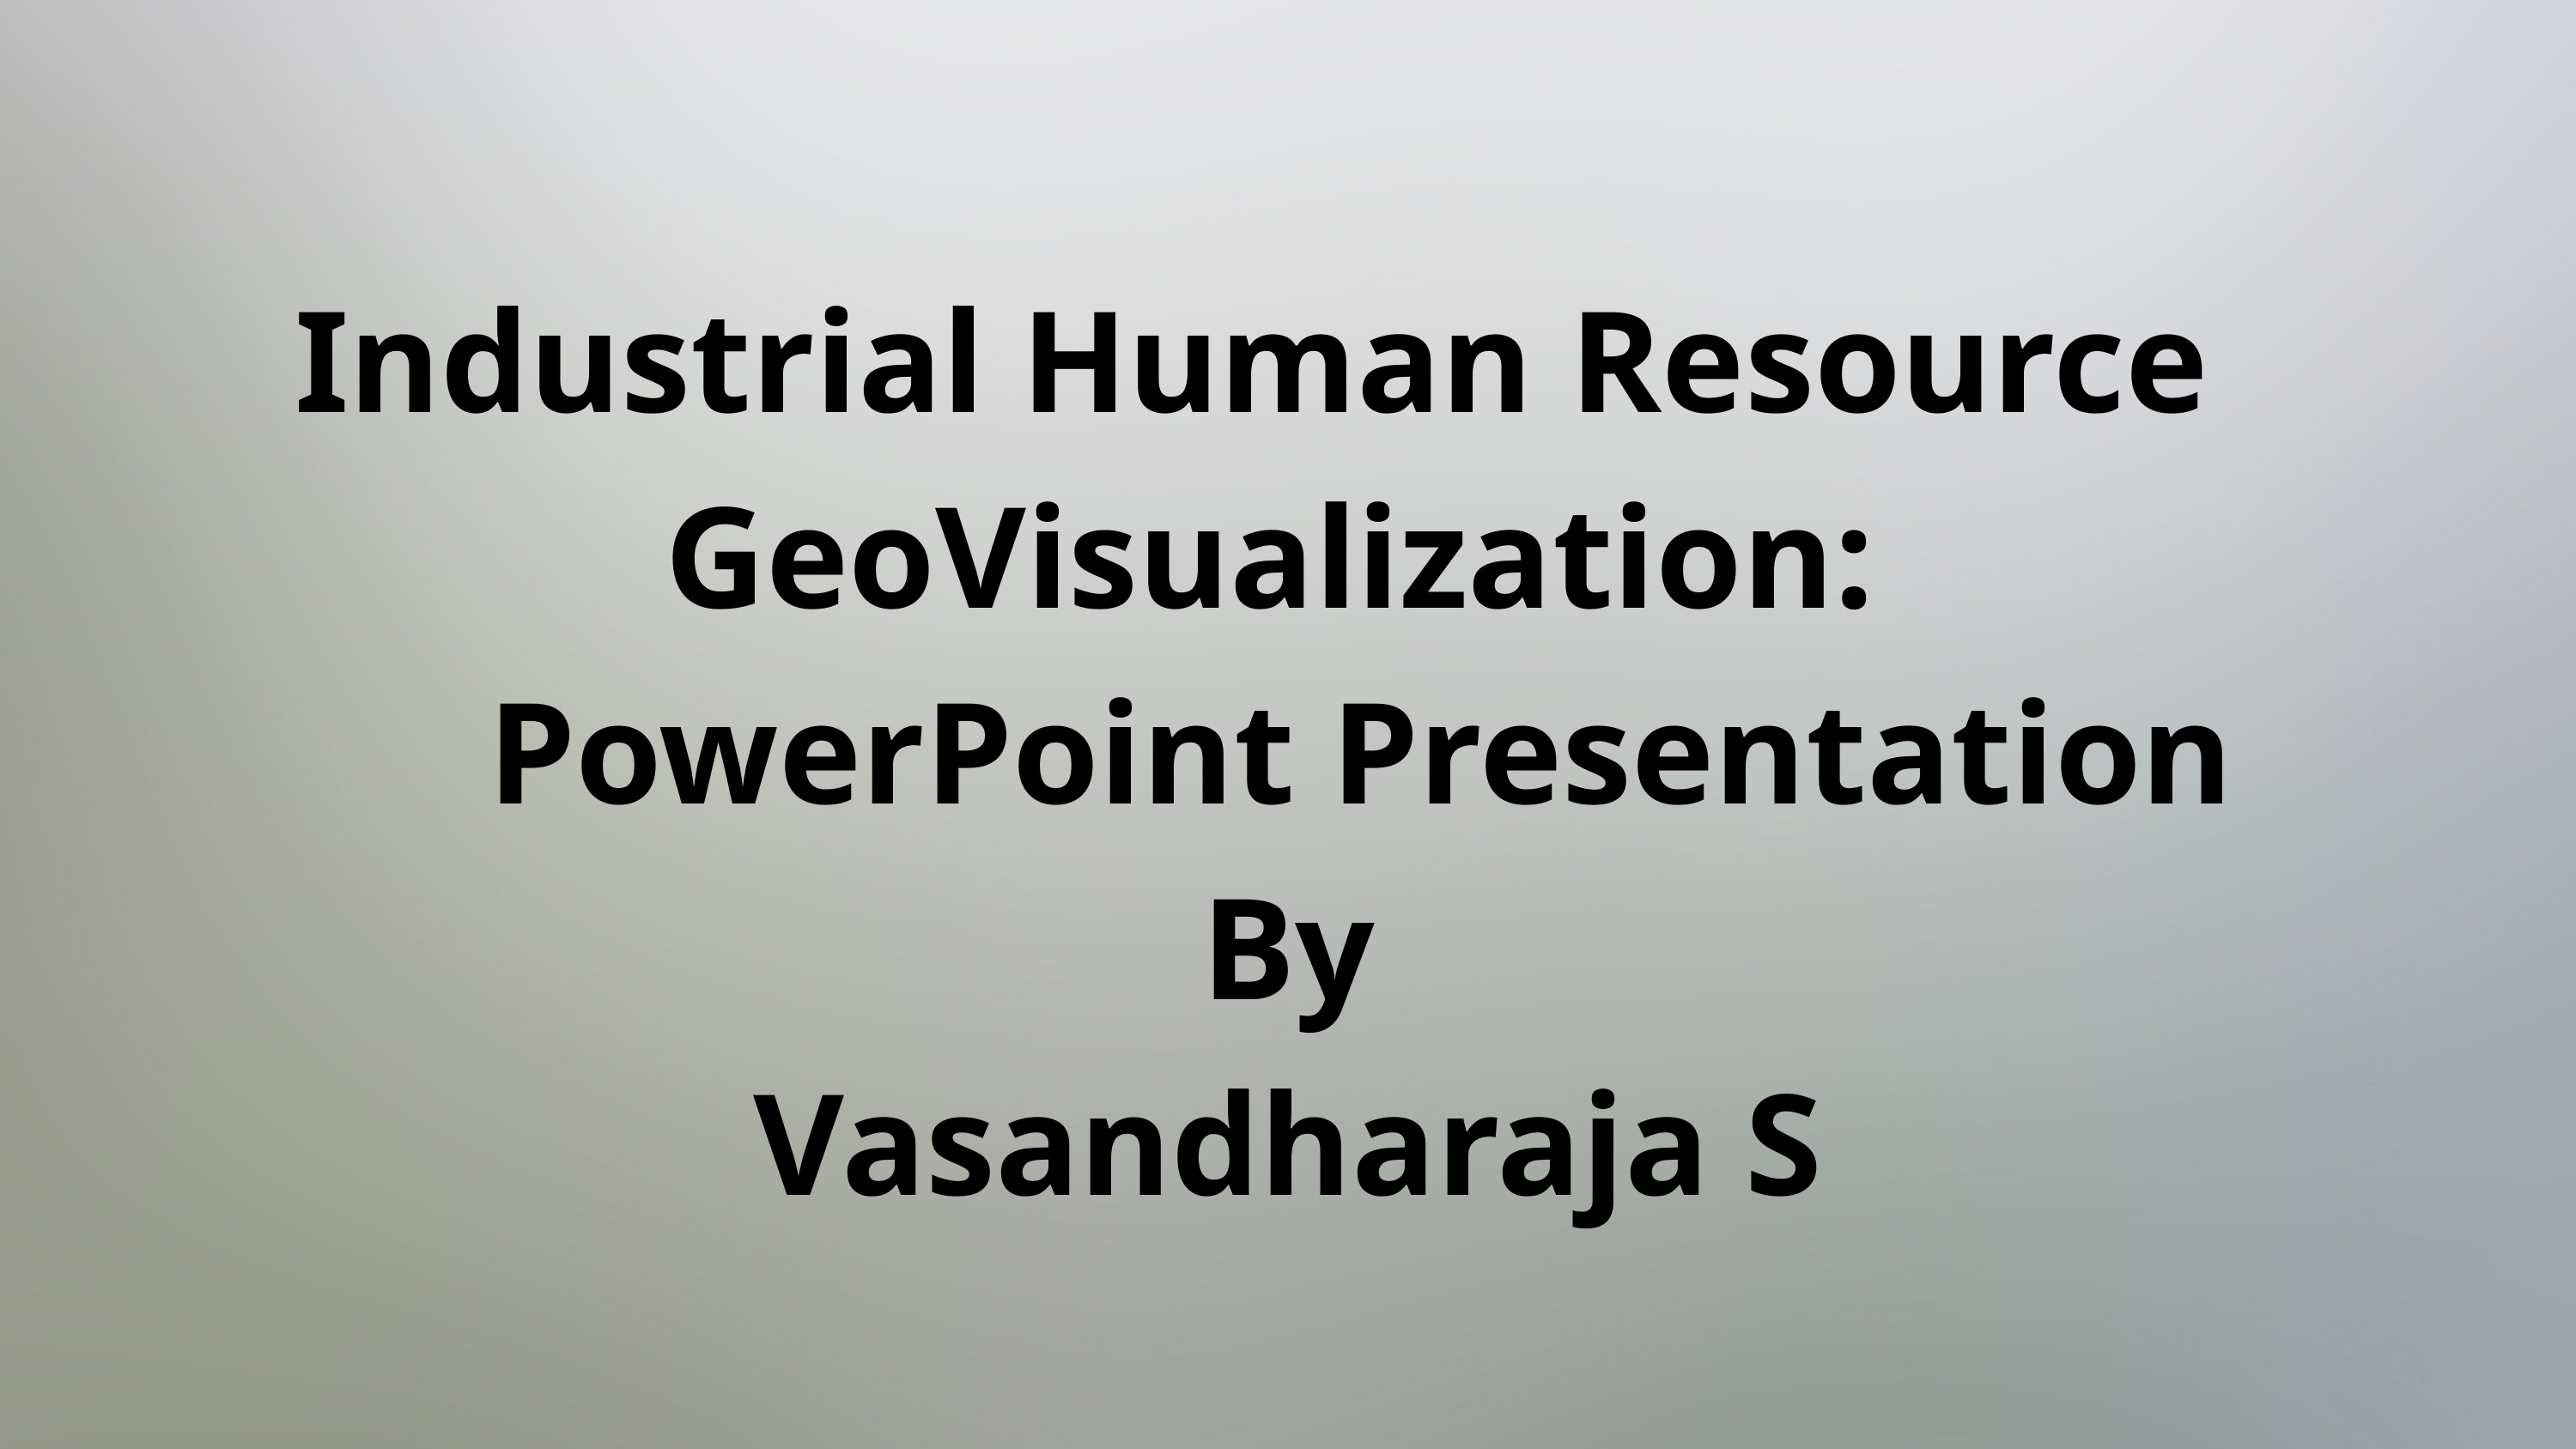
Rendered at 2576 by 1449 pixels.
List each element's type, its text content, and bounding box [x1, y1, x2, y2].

text_box [0, 0, 2576, 1449]
text_box Industrial Human Resource GeoVisualization: PowerPoint Presentation By Vasandharaja S [144, 244, 2432, 1223]
